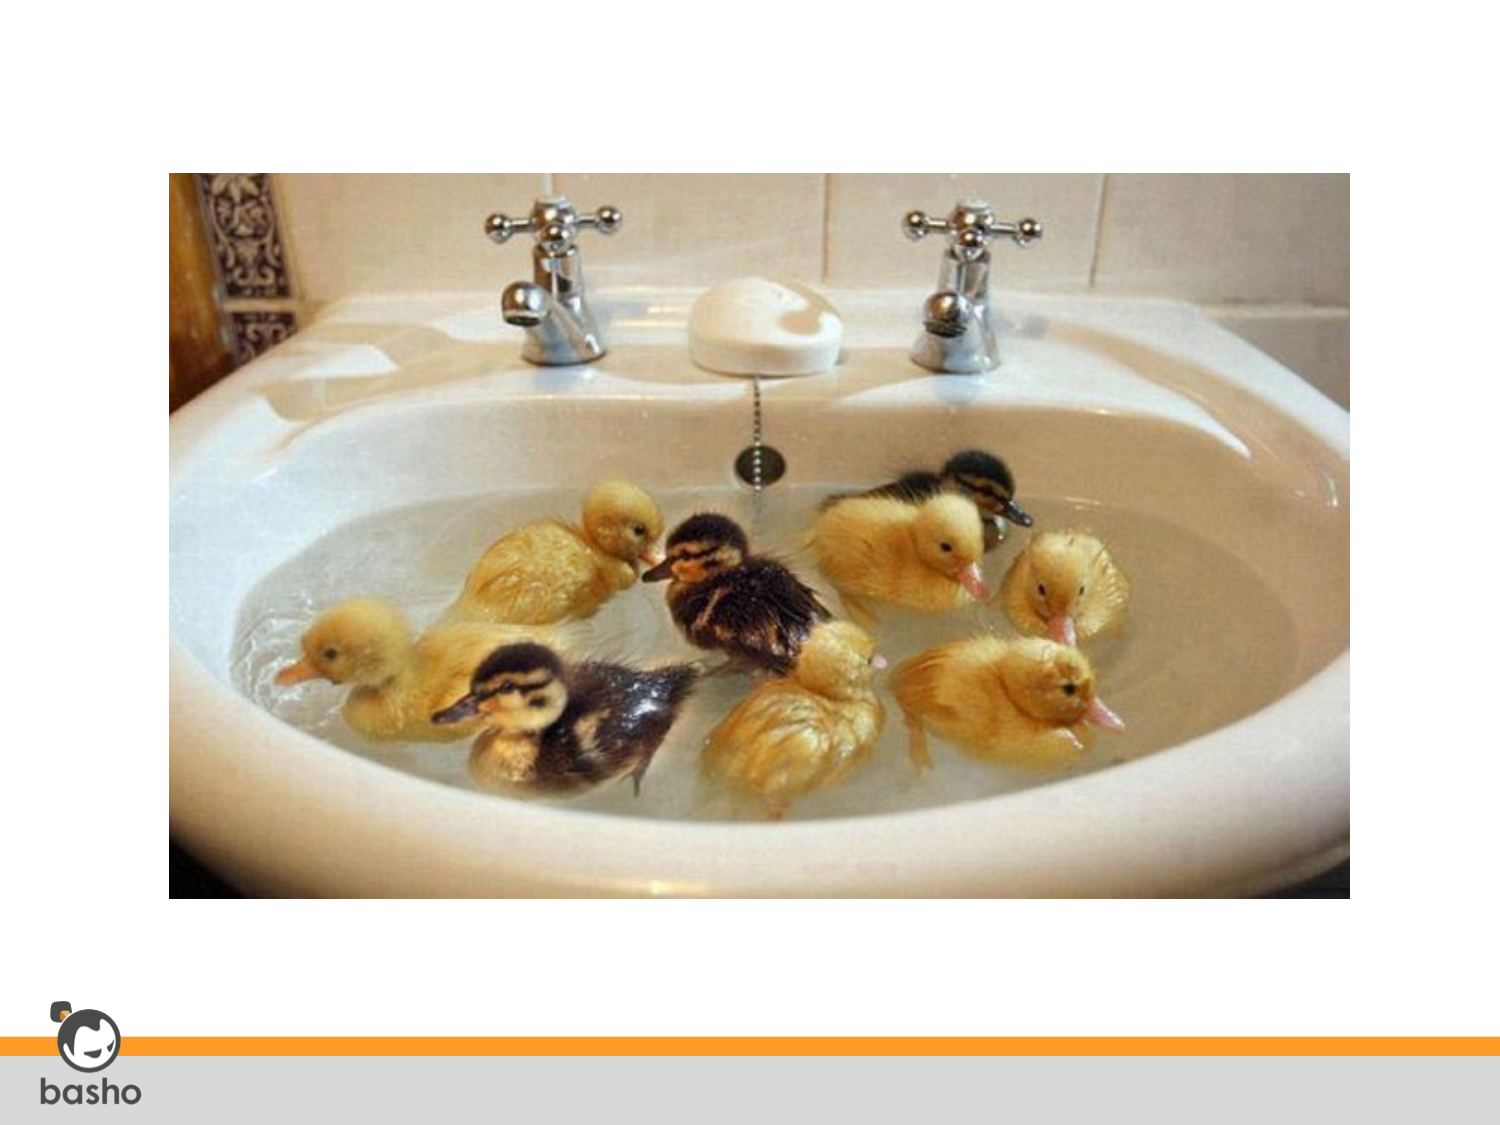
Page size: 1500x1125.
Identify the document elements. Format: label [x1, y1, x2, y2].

picture [38, 1001, 144, 1115]
picture [169, 173, 1351, 899]
